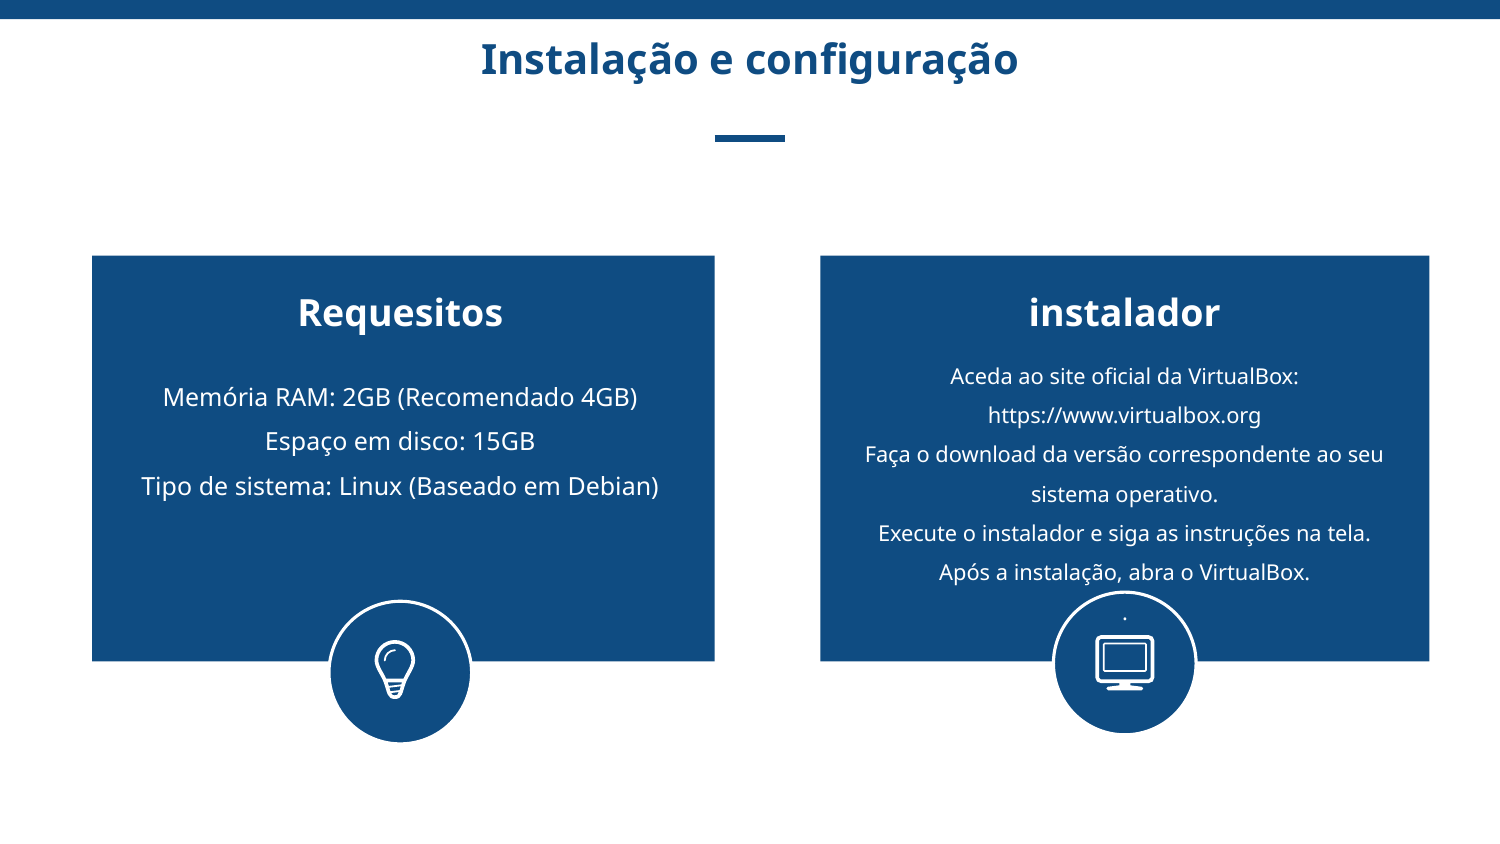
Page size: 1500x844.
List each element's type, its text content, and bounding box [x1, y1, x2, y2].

text_box Aceda ao site oficial da VirtualBox: https://www.virtualbox.org Faça o download da versão correspondente ao seu sistema operativo. Execute o instalador e siga as instruções na tela. Após a instalação, abra o VirtualBox. . [836, 341, 1413, 632]
text_box instalador [1013, 281, 1236, 342]
text_box [1052, 632, 1198, 736]
text_box Memória RAM: 2GB (Recomendado 4GB) Espaço em disco: 15GB Tipo de sistema: Linux (Baseado em Debian) [101, 358, 700, 576]
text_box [374, 640, 416, 700]
text_box [327, 600, 473, 745]
text_box Instalação e configuração [466, 25, 1034, 91]
text_box [91, 255, 716, 662]
text_box Requesitos [282, 281, 519, 342]
text_box [819, 255, 1430, 662]
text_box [1095, 635, 1155, 691]
